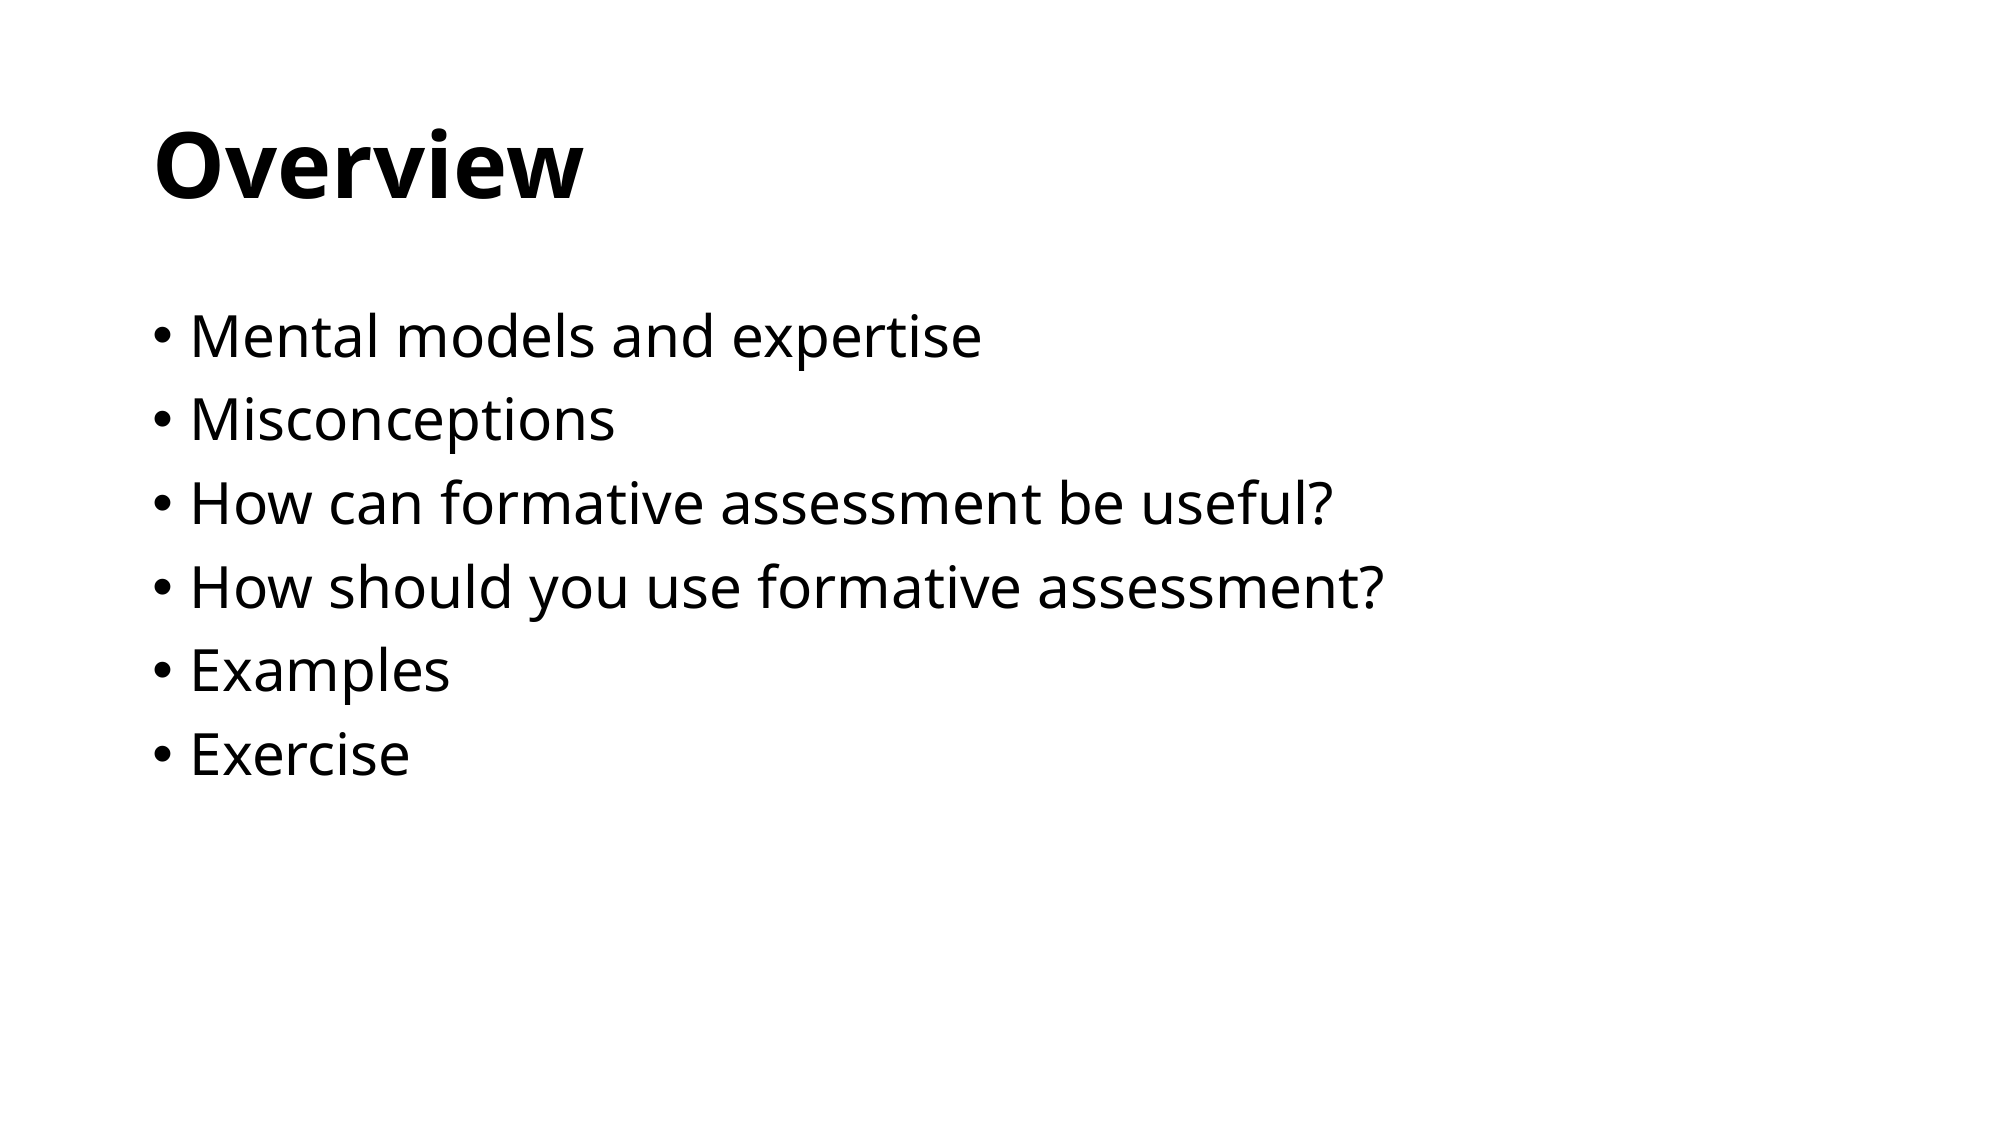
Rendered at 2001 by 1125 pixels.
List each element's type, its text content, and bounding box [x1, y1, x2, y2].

list Mental models and expertise Misconceptions How can formative assessment be useful? How should you use formative assessment? Examples Exercise [137, 299, 1863, 1014]
title Overview [137, 59, 1863, 278]
